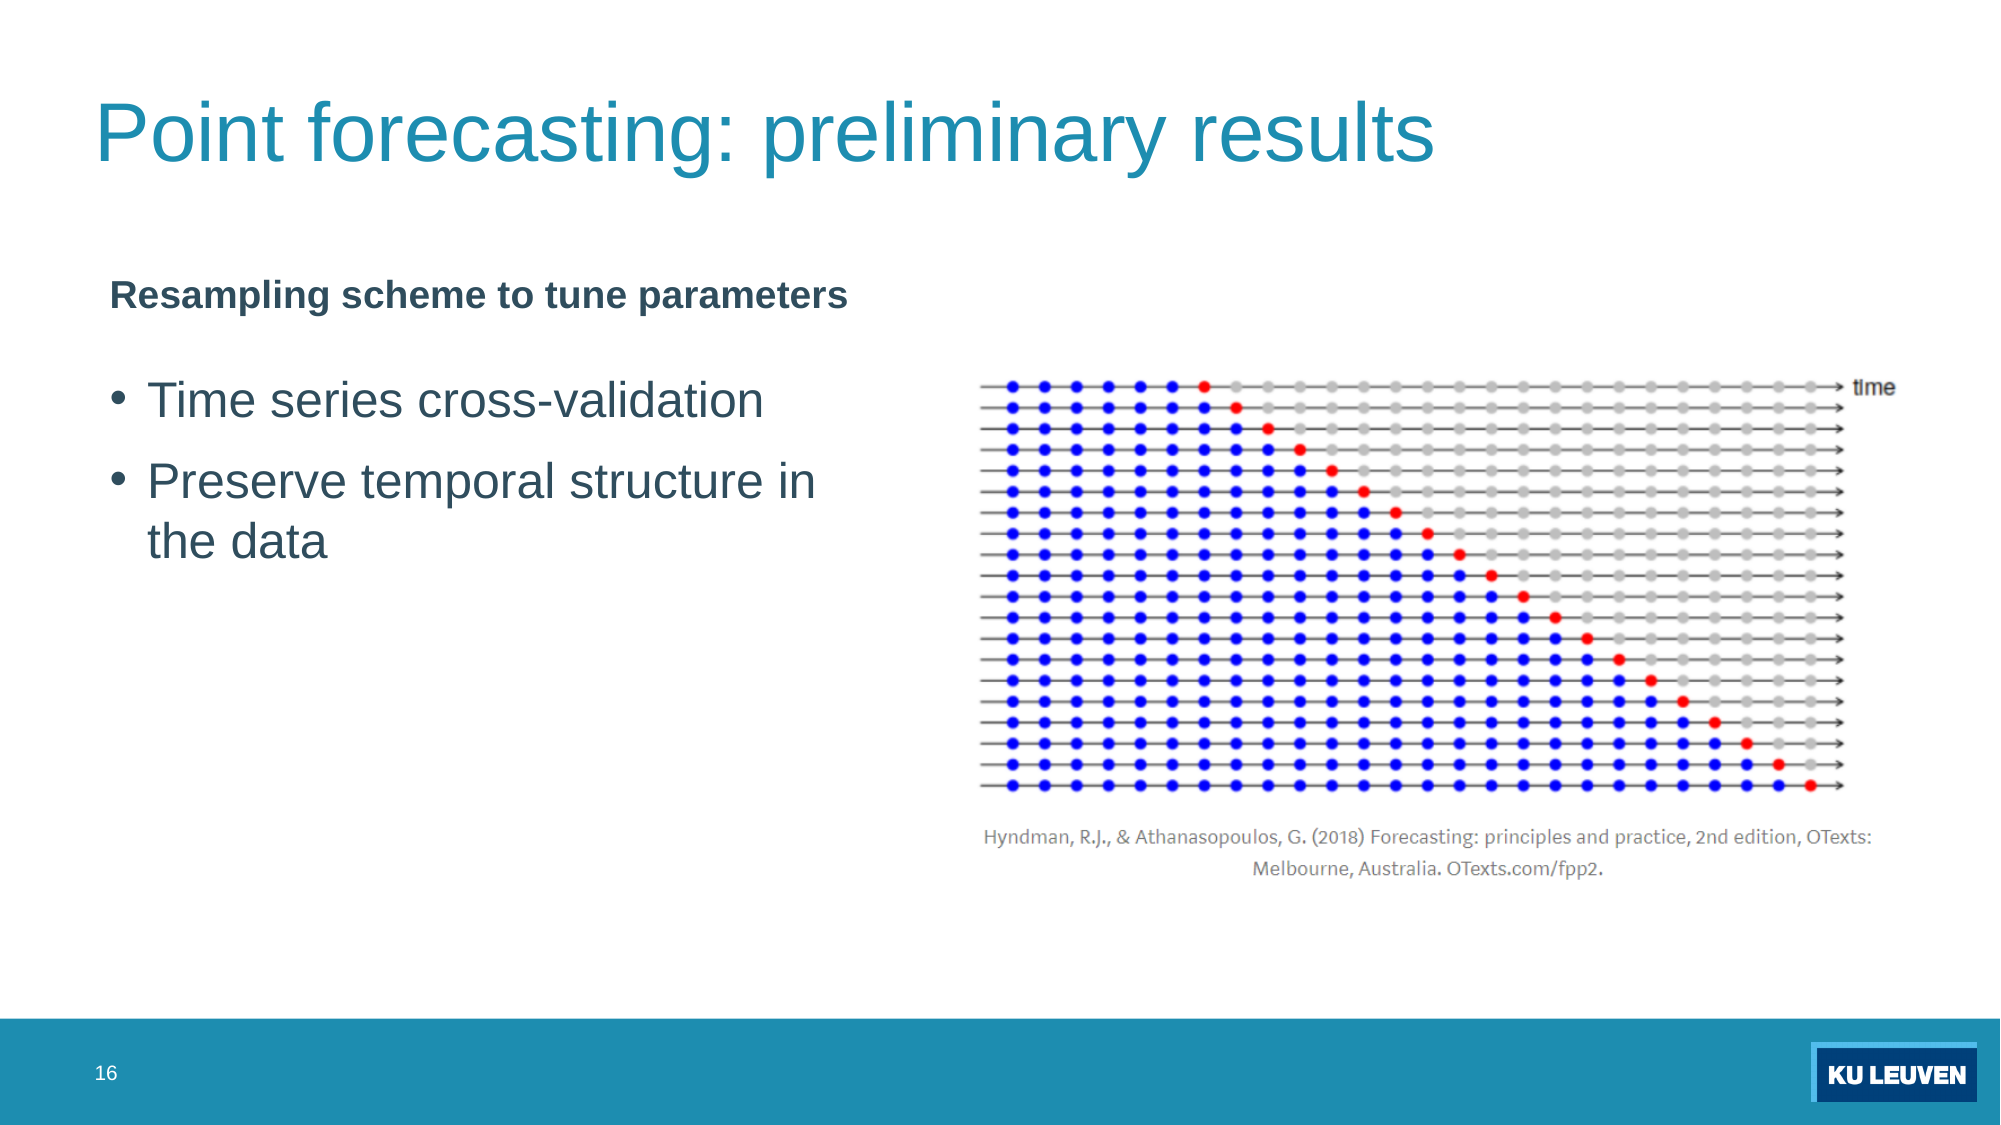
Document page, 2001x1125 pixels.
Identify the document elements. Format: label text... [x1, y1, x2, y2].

footer [989, 1018, 1809, 1125]
picture [1811, 1042, 1977, 1102]
title Point forecasting: preliminary results [94, 33, 1906, 223]
list Resampling scheme to tune parameters [94, 235, 1000, 324]
list Time series cross-validation Preserve temporal structure in the data [94, 360, 847, 930]
slide_number 16 [94, 1018, 201, 1125]
picture [945, 362, 1906, 890]
